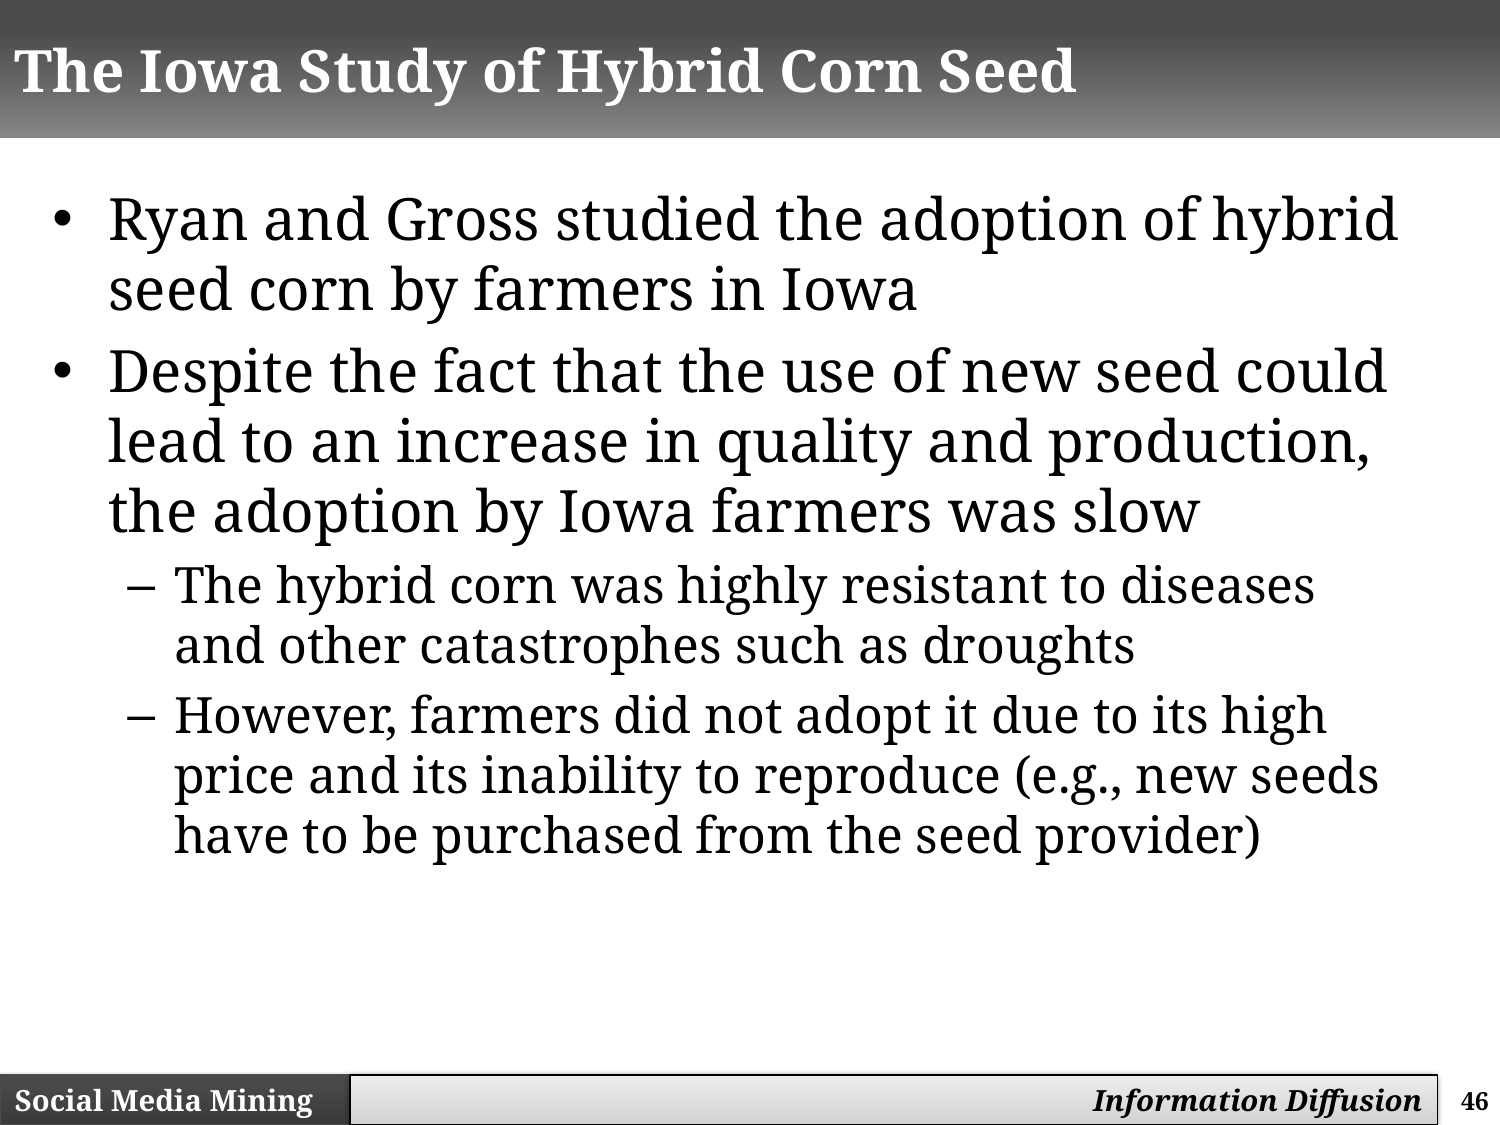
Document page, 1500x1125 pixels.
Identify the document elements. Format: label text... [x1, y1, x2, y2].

title The Iowa Study of Hybrid Corn Seed [0, 0, 1500, 138]
list Ryan and Gross studied the adoption of hybrid seed corn by farmers in Iowa Despite the fact that the use of new seed could lead to an increase in quality and production, the adoption by Iowa farmers was slow The hybrid corn was highly resistant to diseases and other catastrophes such as droughts However, farmers did not adopt it due to its high price and its inability to reproduce (e.g., new seeds have to be purchased from the seed provider) [37, 174, 1425, 1048]
